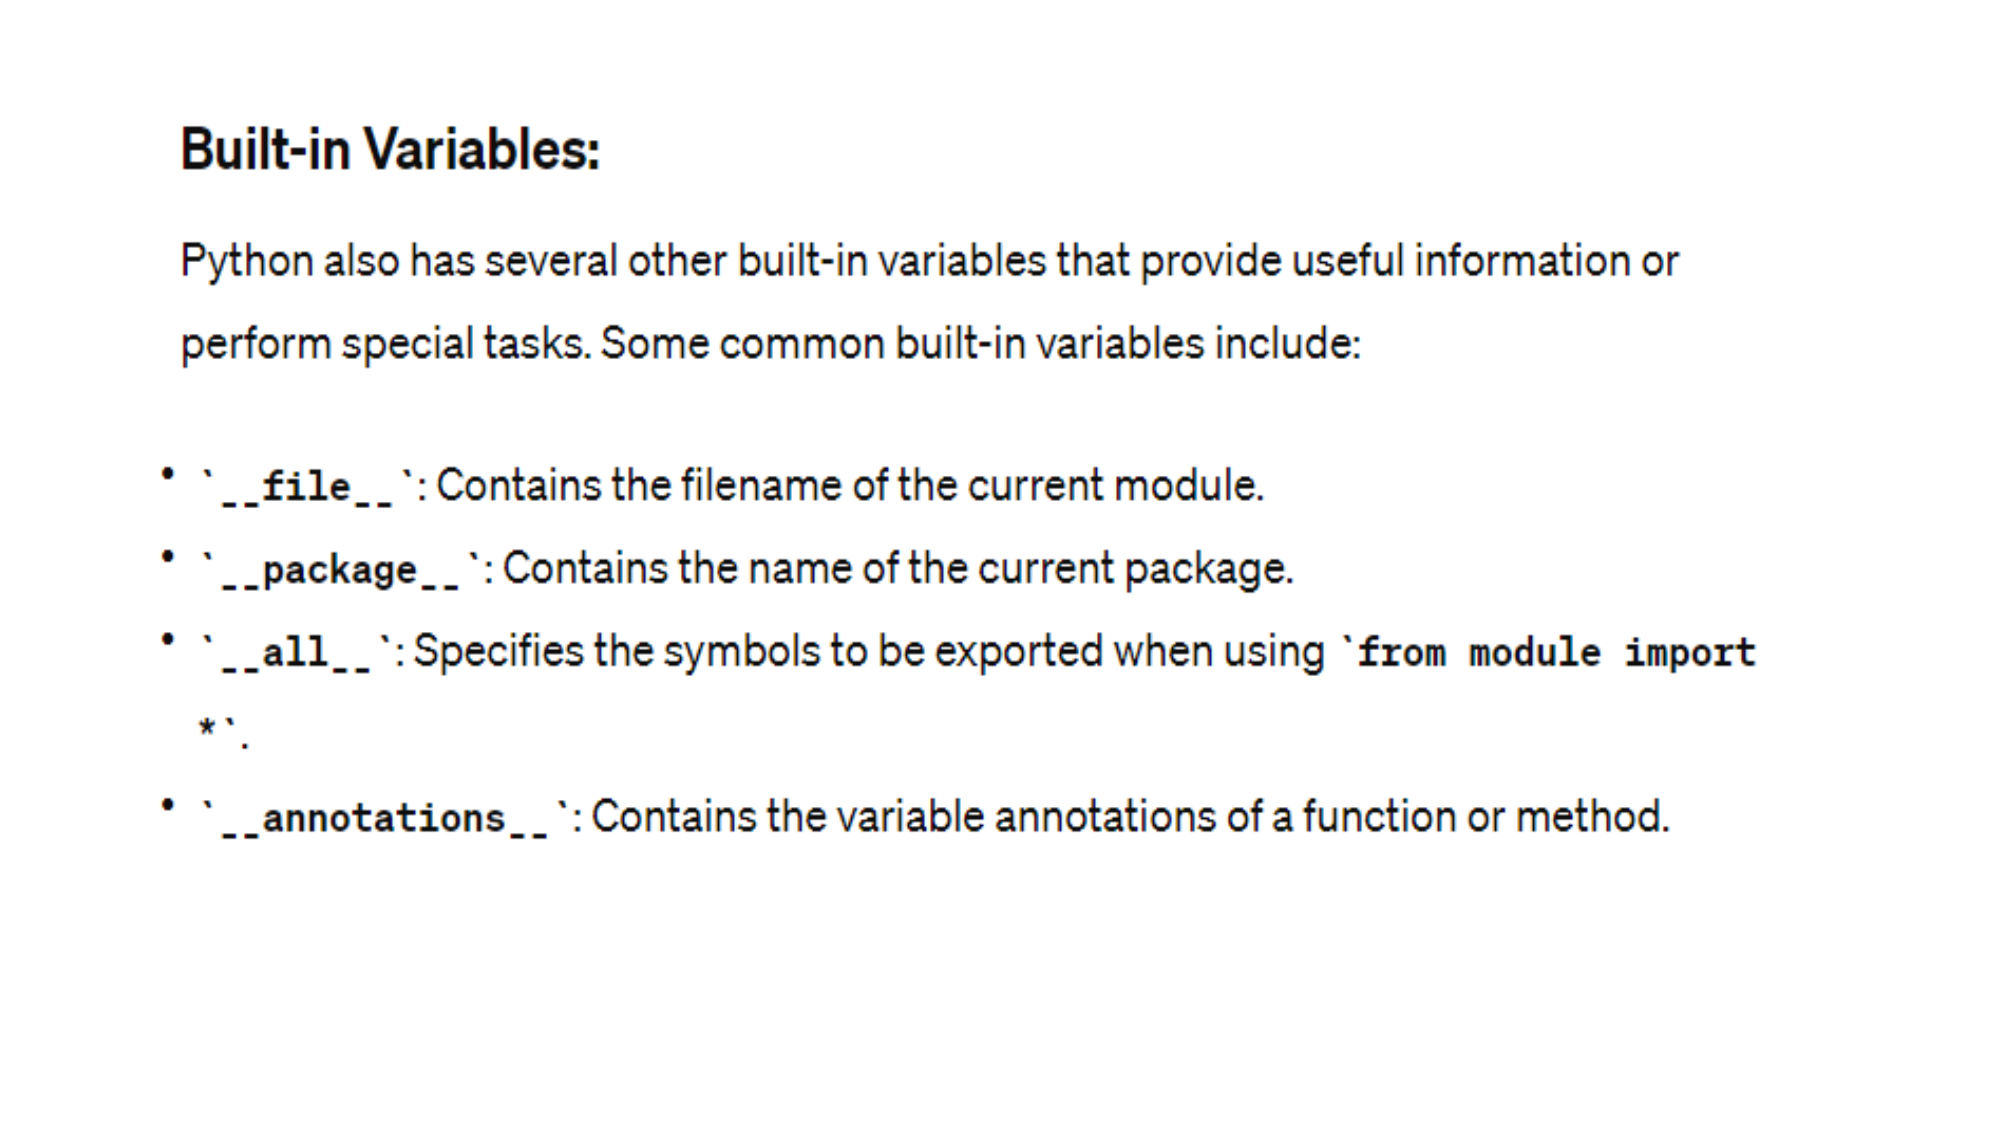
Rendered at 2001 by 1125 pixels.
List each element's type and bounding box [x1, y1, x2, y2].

picture [93, 87, 1835, 923]
